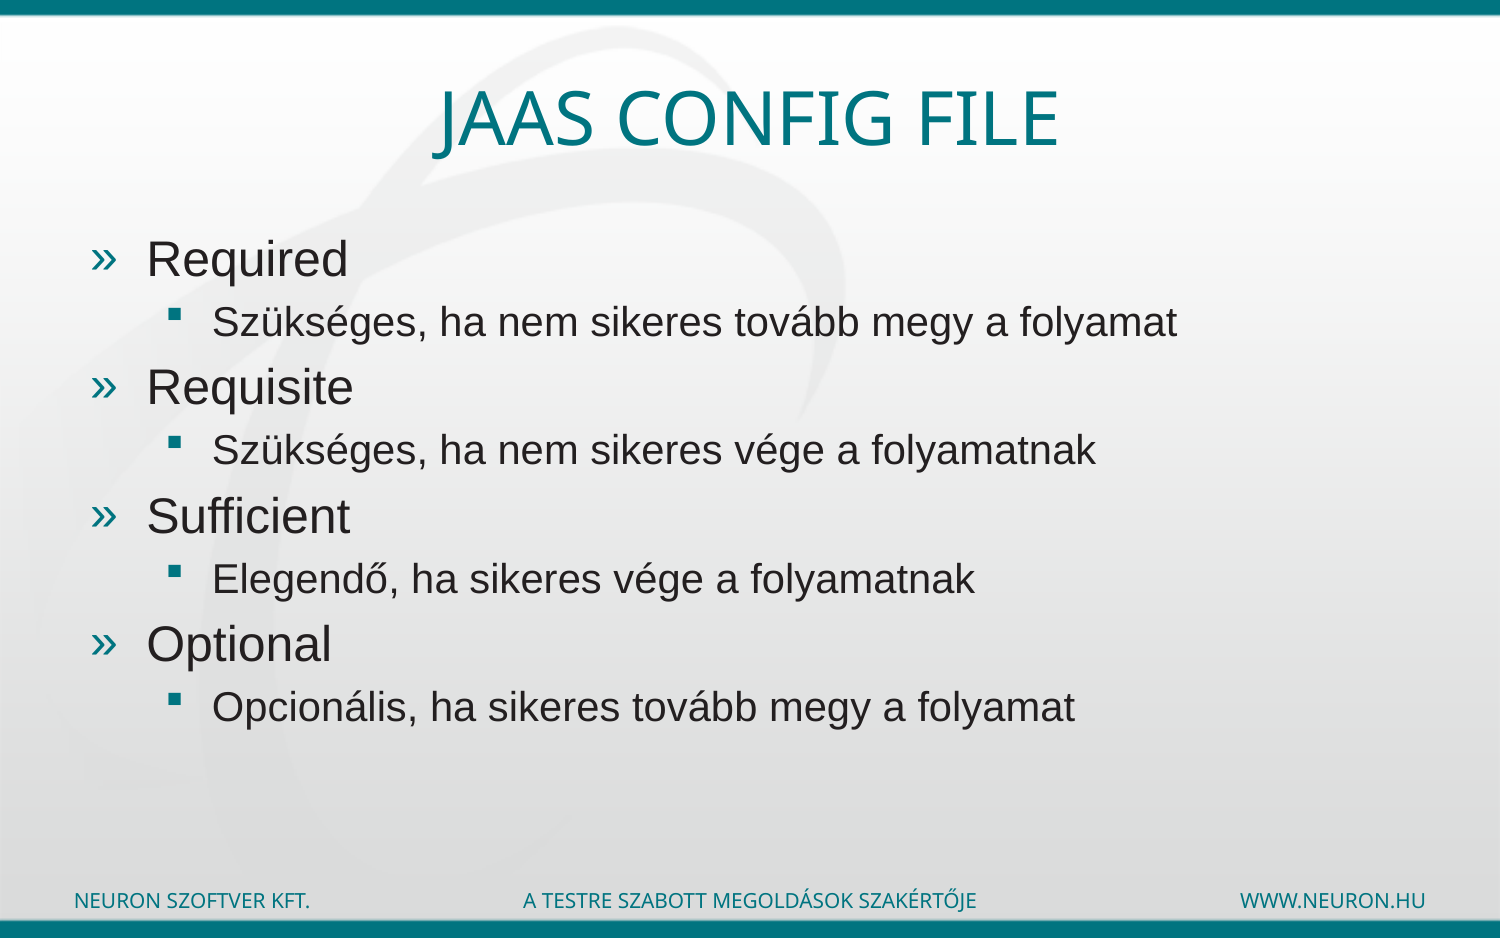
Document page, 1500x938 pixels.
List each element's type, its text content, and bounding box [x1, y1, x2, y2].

list Required Szükséges, ha nem sikeres tovább megy a folyamat Requisite Szükséges, ha nem sikeres vége a folyamatnak Sufficient Elegendő, ha sikeres vége a folyamatnak Optional Opcionális, ha sikeres tovább megy a folyamat [75, 218, 1425, 838]
title JAAS config File [75, 37, 1425, 194]
picture [0, 0, 1500, 938]
